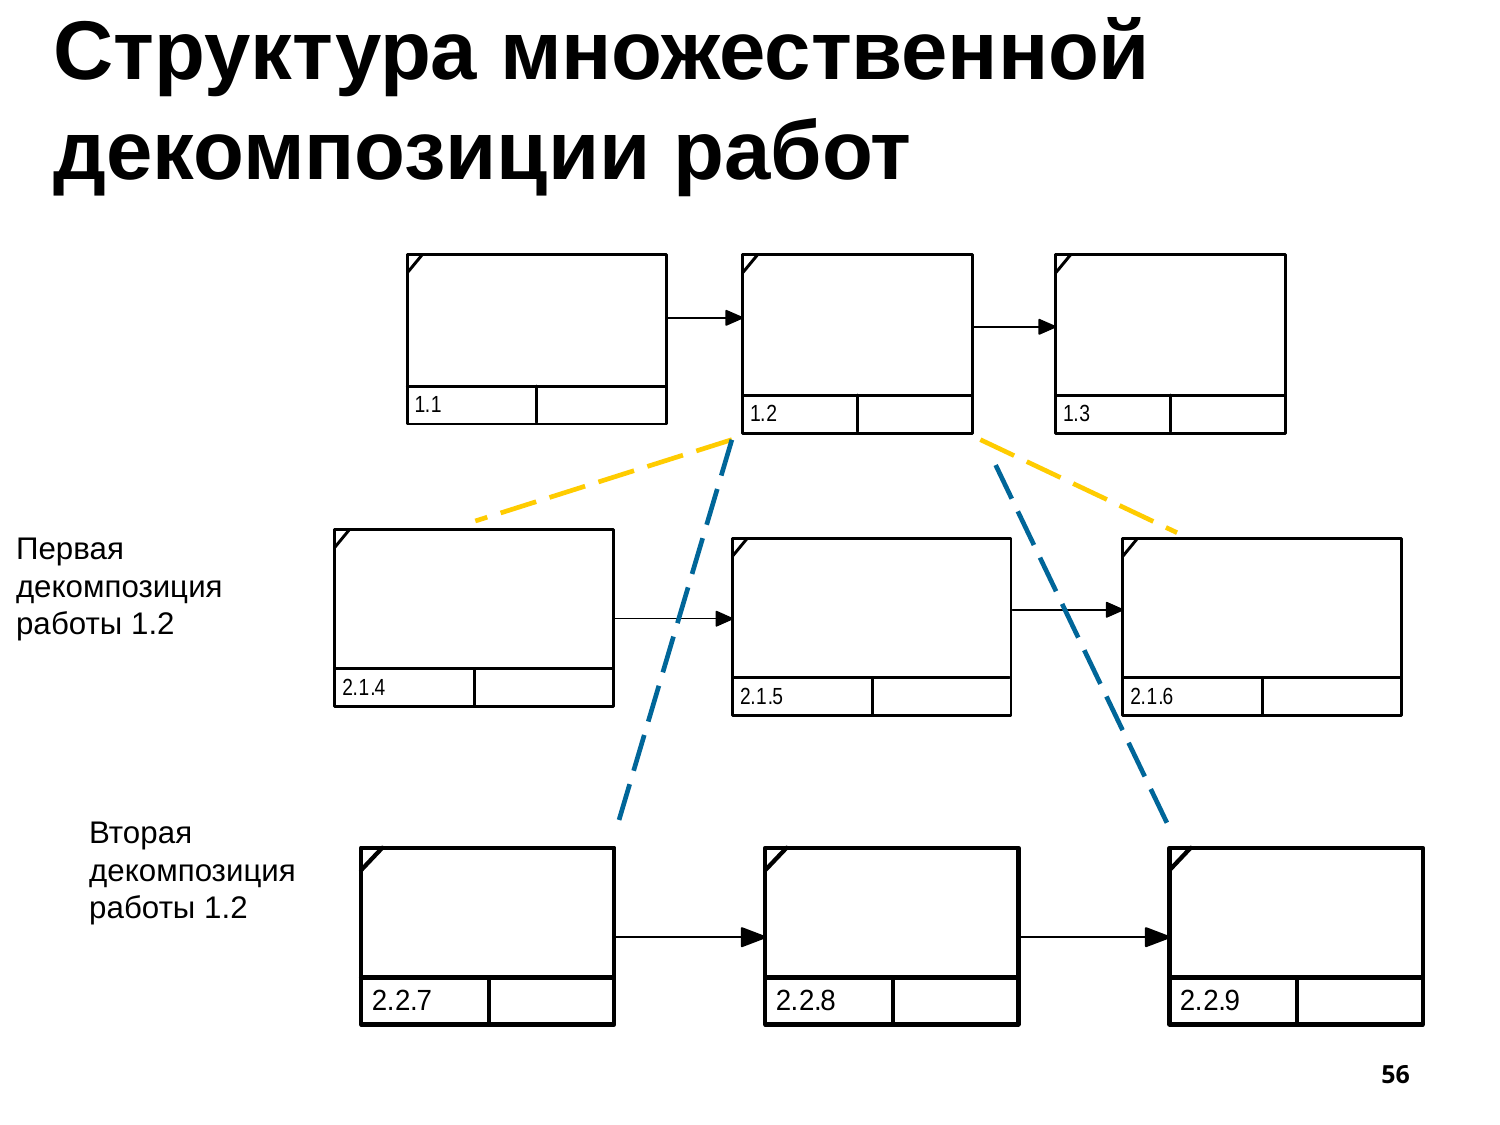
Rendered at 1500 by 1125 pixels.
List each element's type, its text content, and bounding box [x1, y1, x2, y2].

title Структура множественной декомпозиции работ [38, 20, 1389, 173]
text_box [1, 439, 74, 788]
picture [381, 228, 1338, 439]
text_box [74, 439, 1467, 1105]
